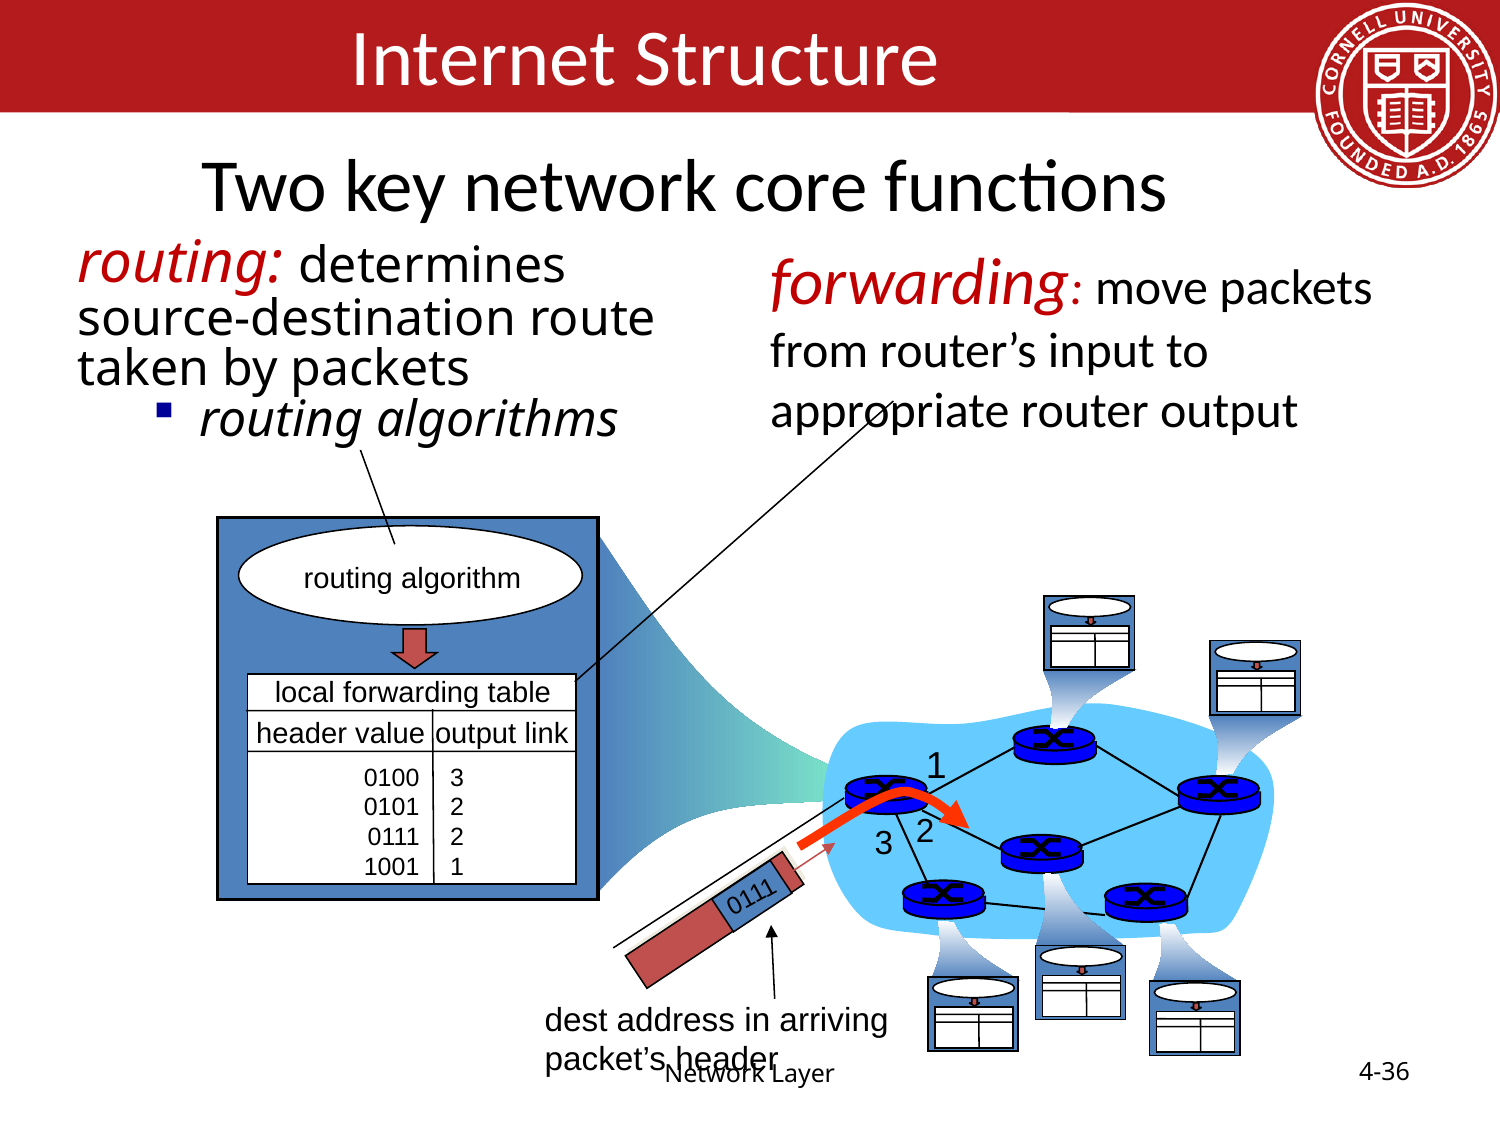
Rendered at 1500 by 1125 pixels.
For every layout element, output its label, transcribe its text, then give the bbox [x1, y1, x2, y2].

footer Network Layer [512, 1042, 988, 1103]
picture [1312, 0, 1500, 188]
text_box Two key network core functions [186, 129, 1184, 235]
text_box routing: determines source-destination route taken by packets routing algorithms [62, 227, 751, 506]
text_box Internet Structure [0, 0, 1292, 110]
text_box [574, 400, 894, 682]
slide_number 4-36 [1074, 1042, 1425, 1103]
list forwarding: move packets from router’s input to appropriate router output [755, 230, 1443, 993]
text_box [217, 516, 569, 901]
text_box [360, 449, 395, 545]
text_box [524, 595, 1304, 1087]
